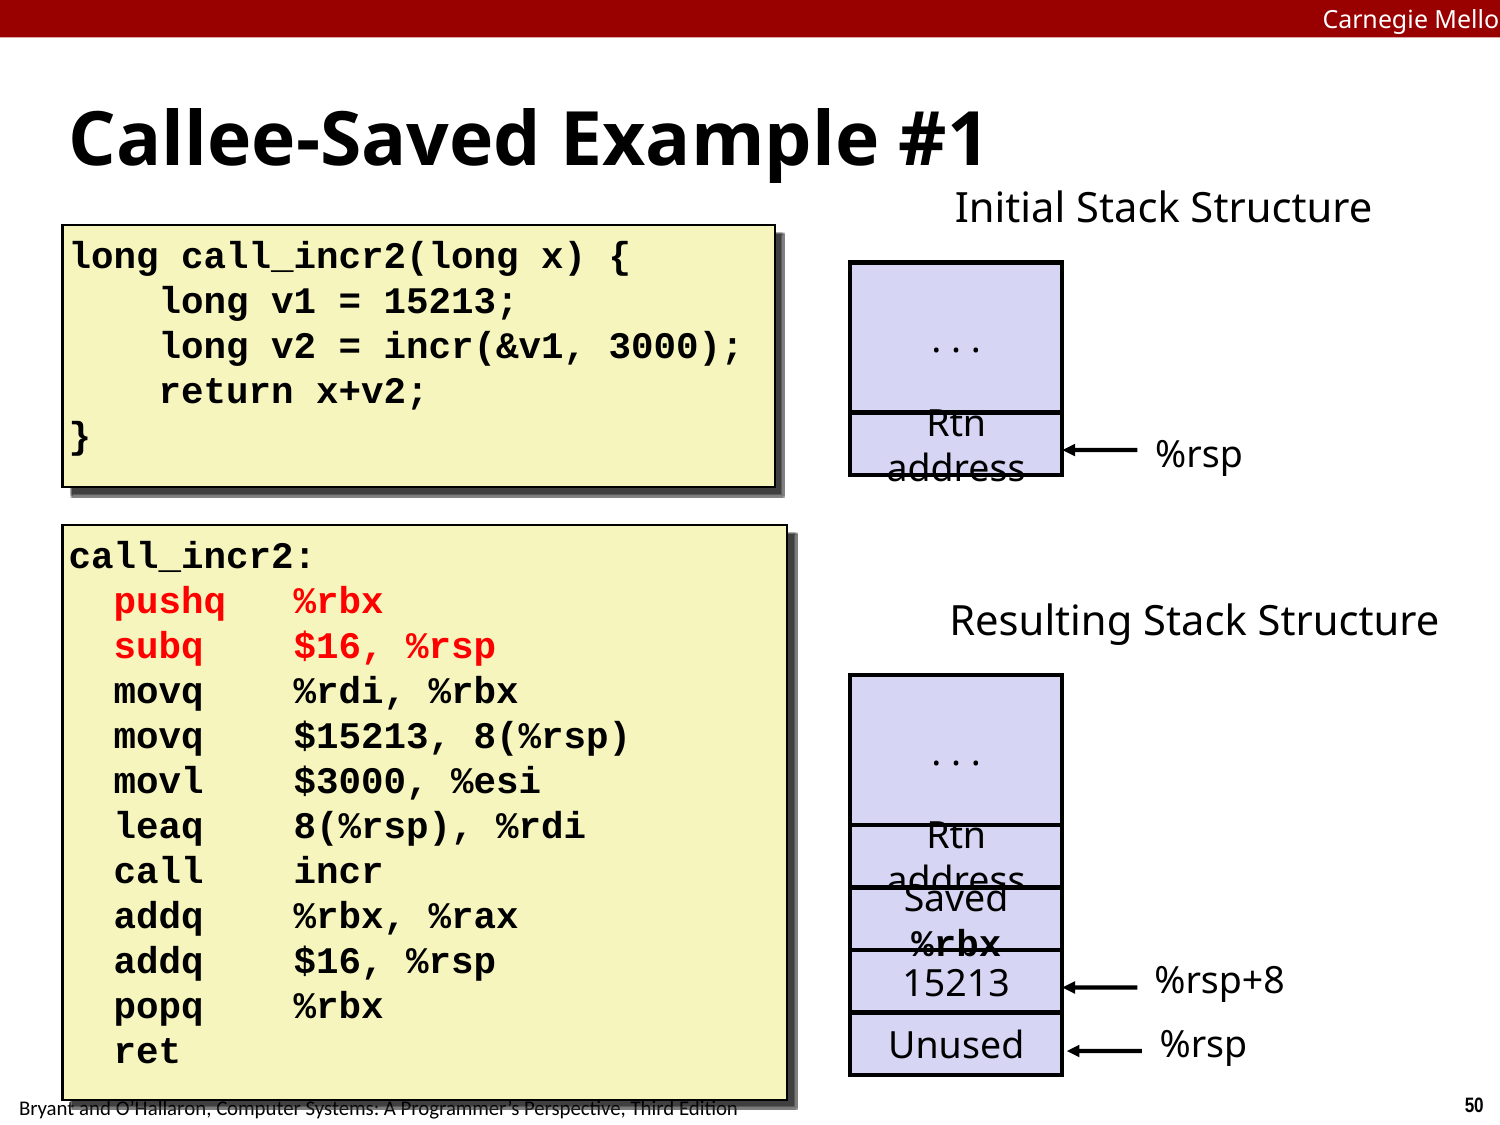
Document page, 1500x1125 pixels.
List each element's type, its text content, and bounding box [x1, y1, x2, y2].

title Callee-Saved Example #1 [62, 41, 1438, 230]
text_box long call_incr2(long x) { long v1 = 15213; long v2 = incr(&v1, 3000); return x+v2; } [62, 224, 775, 488]
text_box %rsp+8 [1148, 949, 1292, 1008]
text_box Rtn address [849, 824, 1063, 887]
text_box Rtn address [849, 412, 1063, 475]
text_box Initial Stack Structure [948, 174, 1379, 238]
text_box Resulting Stack Structure [943, 587, 1446, 650]
text_box [1062, 981, 1138, 994]
text_box Saved %rbx [849, 887, 1063, 950]
text_box 15213 [849, 950, 1063, 1012]
text_box [0, 0, 1500, 38]
text_box call_incr2: pushq %rbx subq $16, %rsp movq %rdi, %rbx movq $15213, 8(%rsp) movl $3000, %esi leaq 8(%rsp), %rdi call incr addq %rbx, %rax addq $16, %rsp popq %rbx ret [62, 525, 788, 1100]
text_box %rsp [1153, 1013, 1254, 1071]
text_box [1066, 1044, 1142, 1058]
text_box . . . [849, 674, 1063, 824]
text_box [1063, 443, 1138, 457]
text_box . . . [849, 262, 1063, 412]
text_box %rsp [1148, 423, 1250, 482]
text_box Unused [849, 1012, 1063, 1075]
text_box Carnegie Mellon [1322, 3, 1500, 33]
